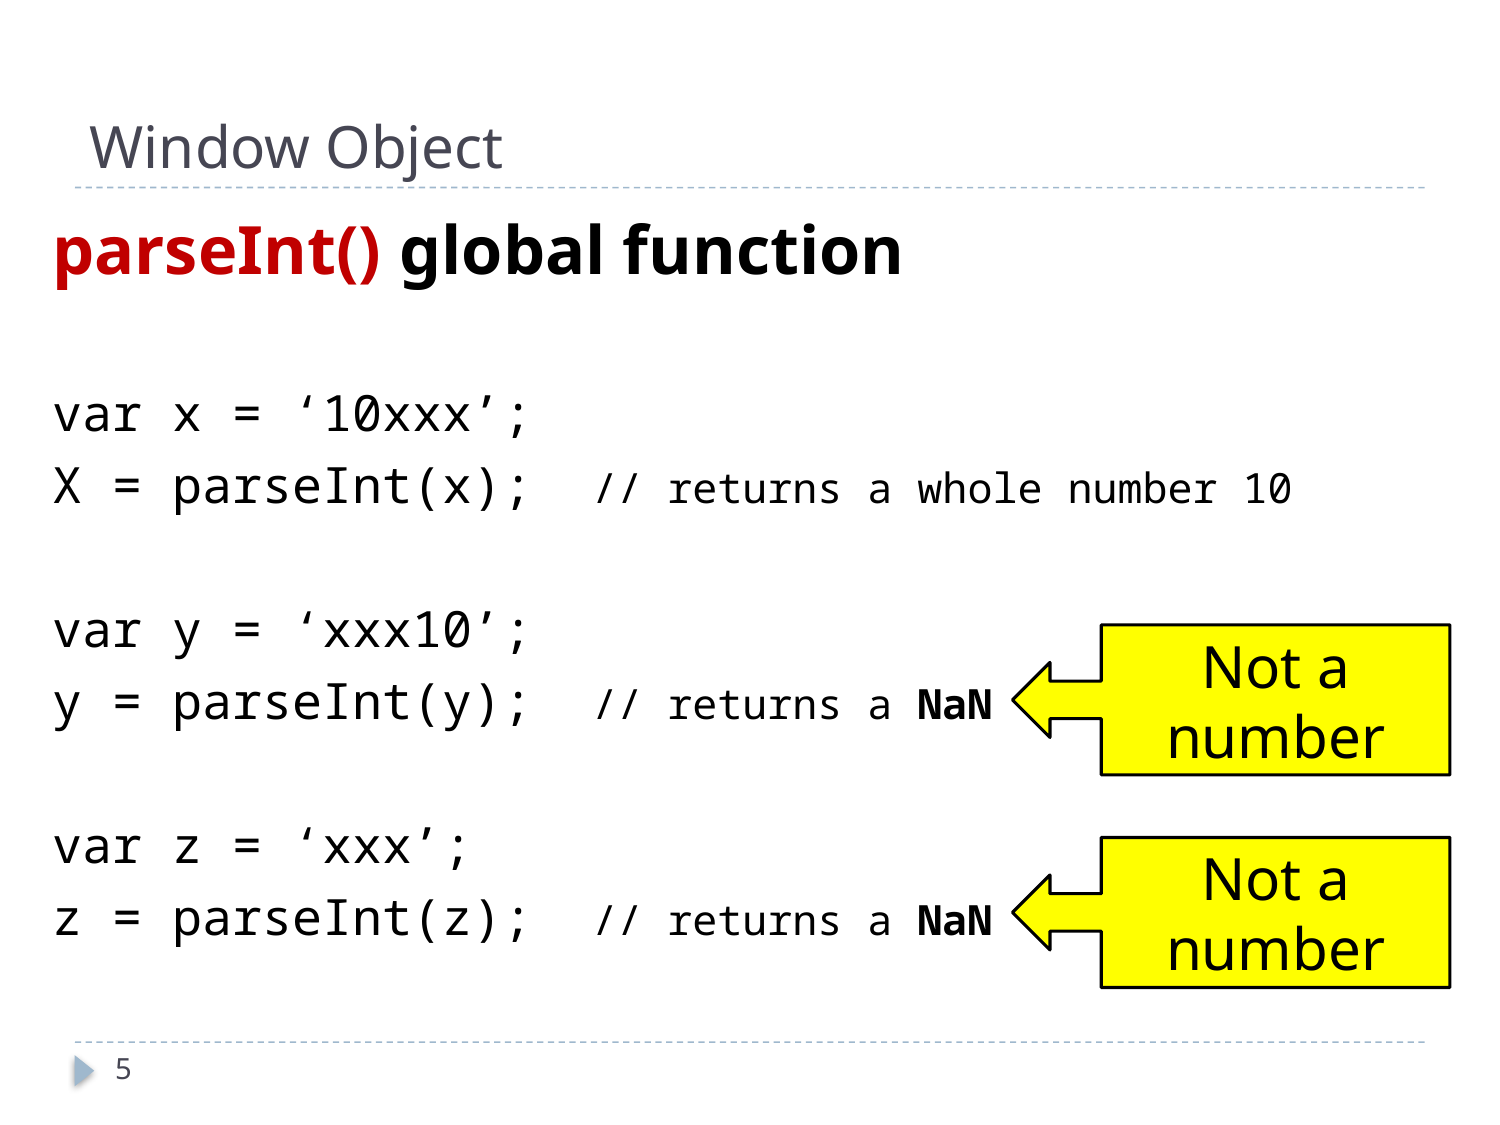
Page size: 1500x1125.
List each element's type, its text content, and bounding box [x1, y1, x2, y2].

list parseInt() global function var x = ‘10xxx’; X = parseInt(x); // returns a whole number 10 var y = ‘xxx10’; y = parseInt(y); // returns a NaN var z = ‘xxx’; z = parseInt(z); // returns a NaN [37, 200, 1425, 1010]
title Window Object [75, 24, 1425, 188]
text_box Not a number [1011, 623, 1452, 777]
slide_number 5 [100, 1042, 426, 1103]
text_box Not a number [1011, 835, 1452, 990]
